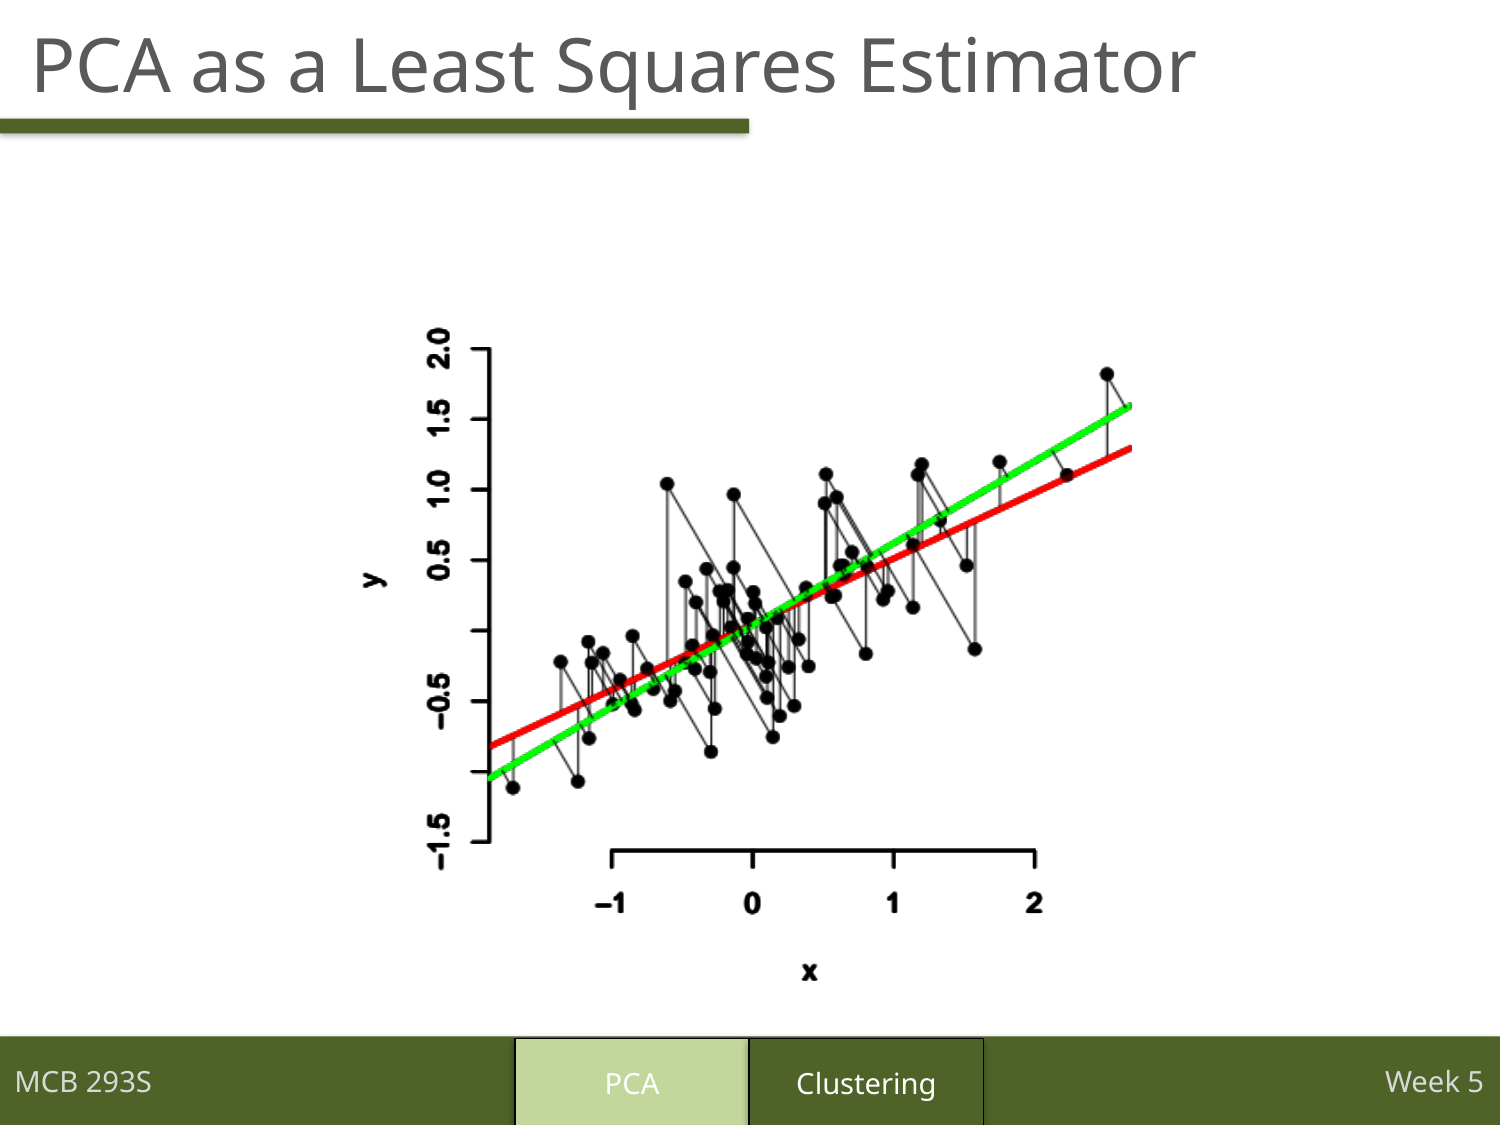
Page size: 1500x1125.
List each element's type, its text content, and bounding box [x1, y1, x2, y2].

title PCA as a Least Squares Estimator [15, 0, 1485, 126]
picture [349, 171, 1200, 1022]
text_box Week 5 [1369, 1056, 1499, 1106]
text_box Clustering [749, 1038, 984, 1125]
text_box PCA [514, 1038, 747, 1125]
text_box MCB 293S [0, 1056, 167, 1106]
text_box [0, 118, 750, 134]
text_box [0, 1036, 1500, 1125]
